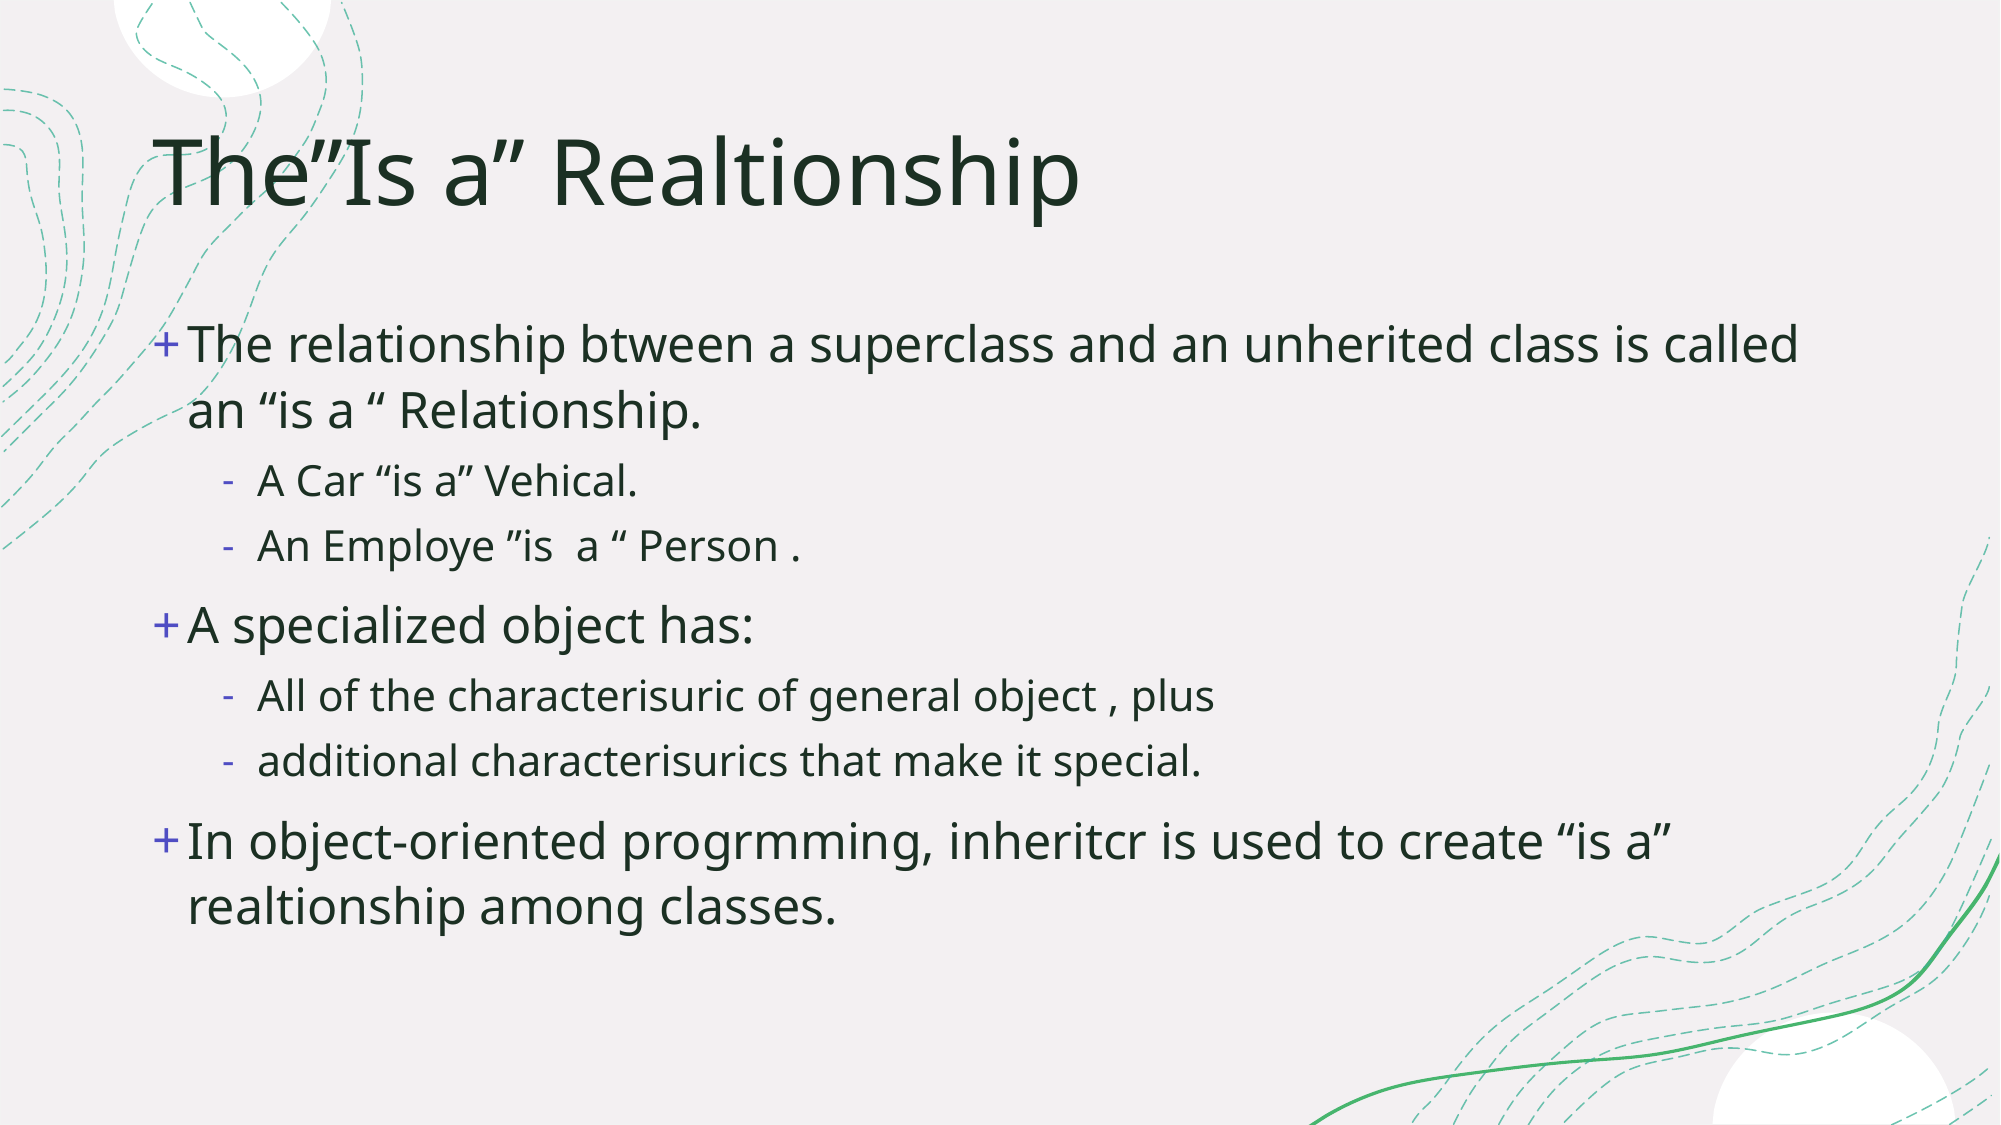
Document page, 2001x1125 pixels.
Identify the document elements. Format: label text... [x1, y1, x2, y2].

list The relationship btween a superclass and an unherited class is called an “is a “ Relationship. A Car “is a” Vehical. An Employe ”is a “ Person . A specialized object has: All of the characterisuric of general object , plus additional characterisurics that make it special. In object-oriented progrmming, inheritcr is used to create “is a” realtionship among classes. [137, 299, 1863, 1014]
title The”Is a” Realtionship [137, 59, 1863, 278]
